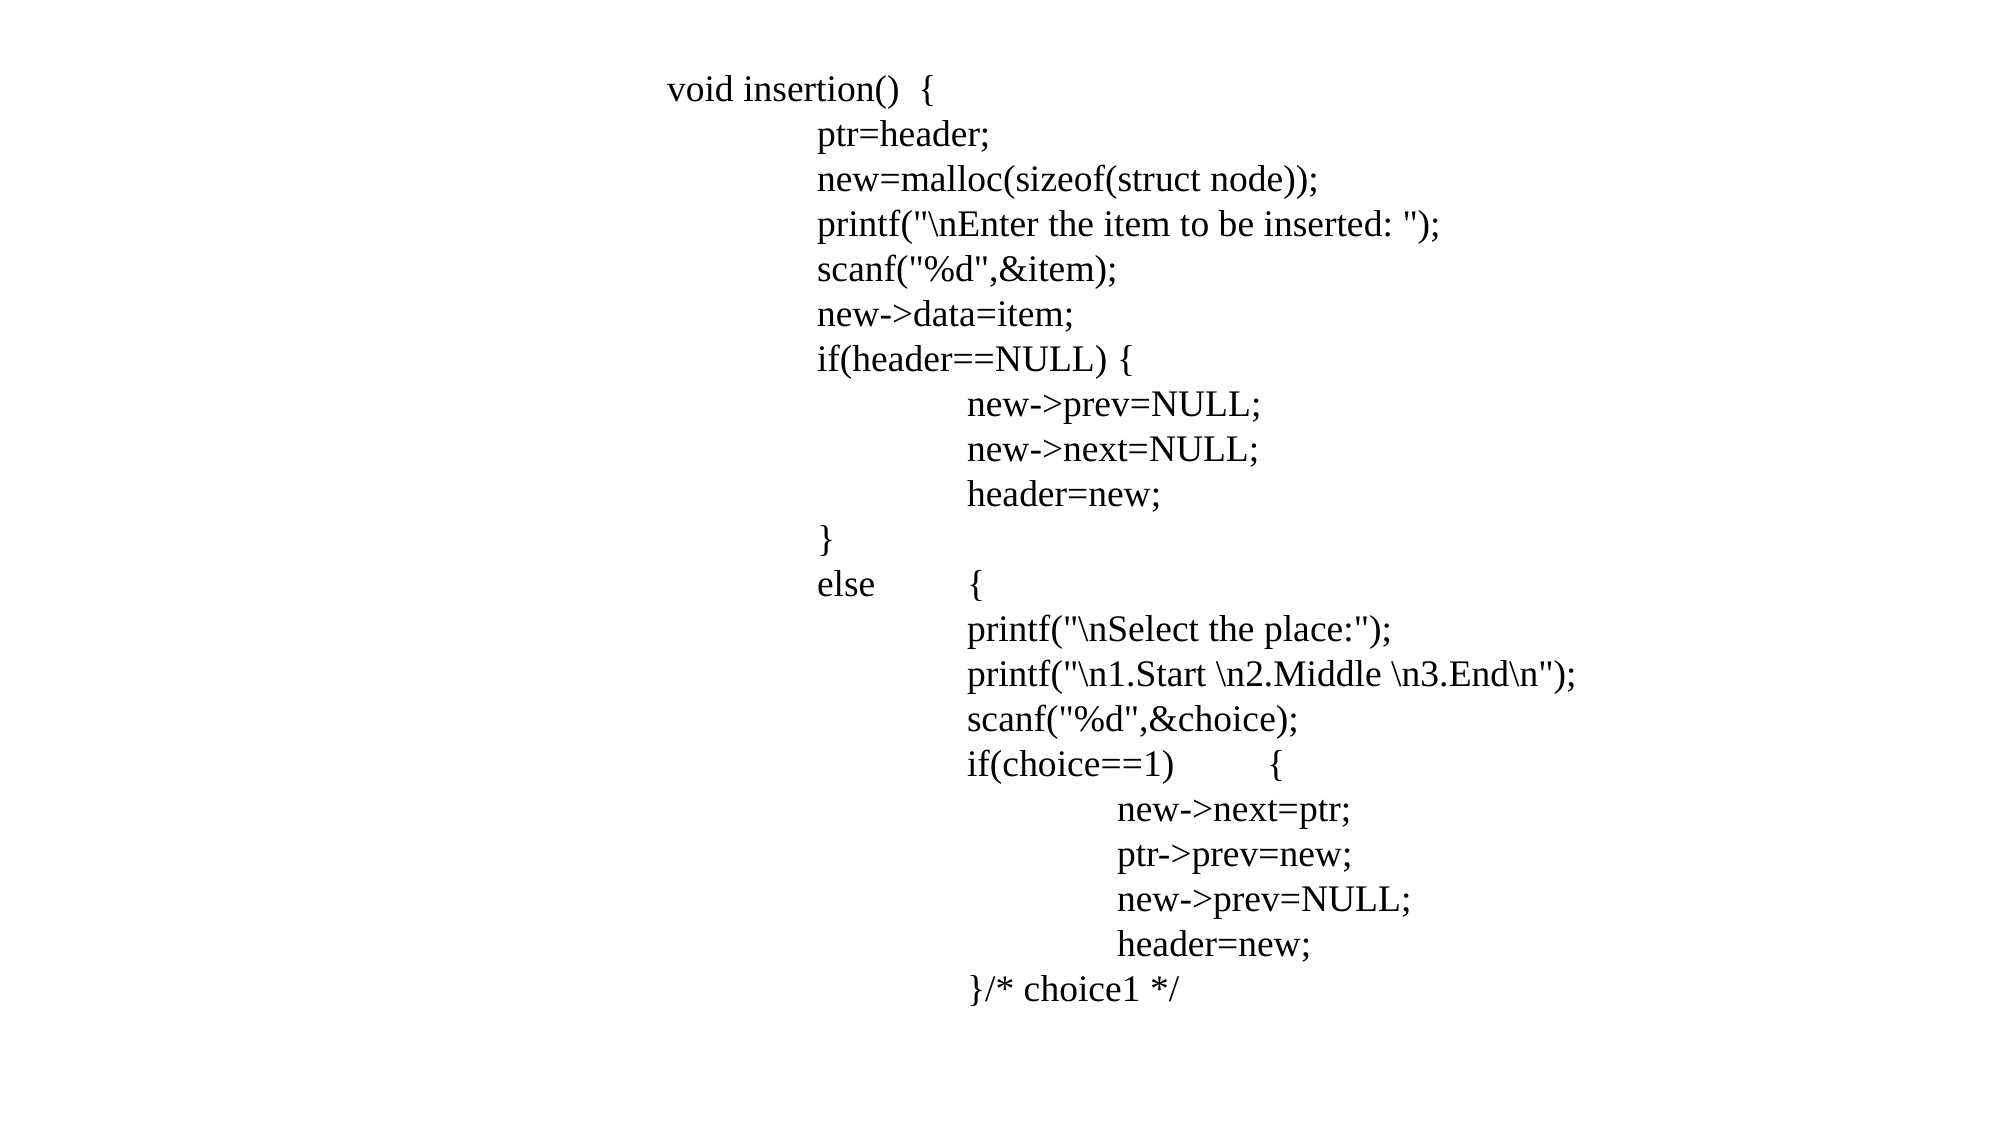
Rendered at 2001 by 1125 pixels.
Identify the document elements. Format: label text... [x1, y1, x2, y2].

text_box void insertion() { ptr=header; new=malloc(sizeof(struct node)); printf("\nEnter the item to be inserted: "); scanf("%d",&item); new->data=item; if(header==NULL) { new->prev=NULL; new->next=NULL; header=new; } else { printf("\nSelect the place:"); printf("\n1.Start \n2.Middle \n3.End\n"); scanf("%d",&choice); if(choice==1) { new->next=ptr; ptr->prev=new; new->prev=NULL; header=new; }/* choice1 */ [652, 56, 1593, 1061]
